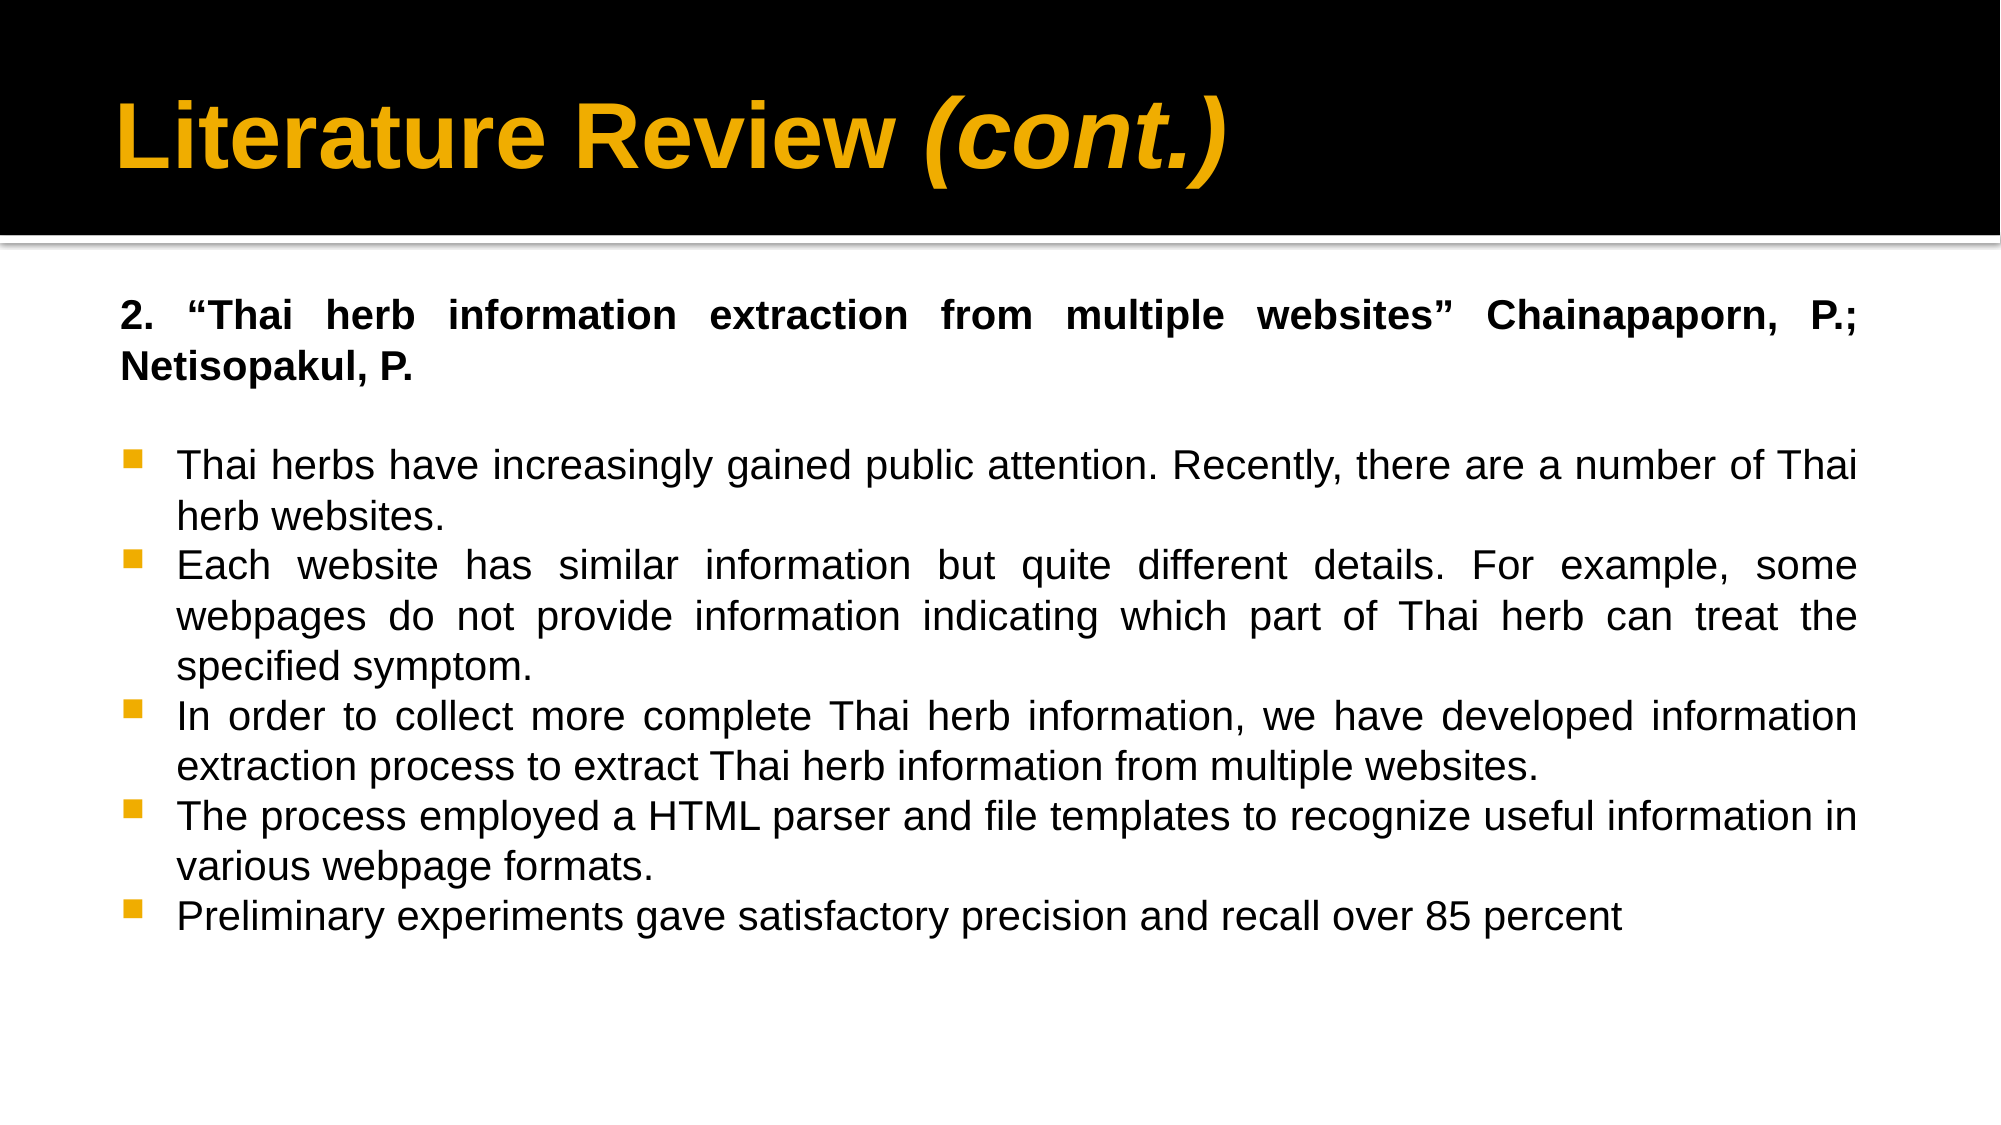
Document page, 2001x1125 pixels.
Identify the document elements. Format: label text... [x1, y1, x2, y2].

title Literature Review (cont.) [99, 25, 1900, 231]
list 2. “Thai herb information extraction from multiple websites” Chainapaporn, P.; Netisopakul, P. Thai herbs have increasingly gained public attention. Recently, there are a number of Thai herb websites. Each website has similar information but quite different details. For example, some webpages do not provide information indicating which part of Thai herb can treat the specified symptom. In order to collect more complete Thai herb information, we have developed information extraction process to extract Thai herb information from multiple websites. The process employed a HTML parser and file templates to recognize useful information in various webpage formats. Preliminary experiments gave satisfactory precision and recall over 85 percent [111, 273, 1874, 1057]
